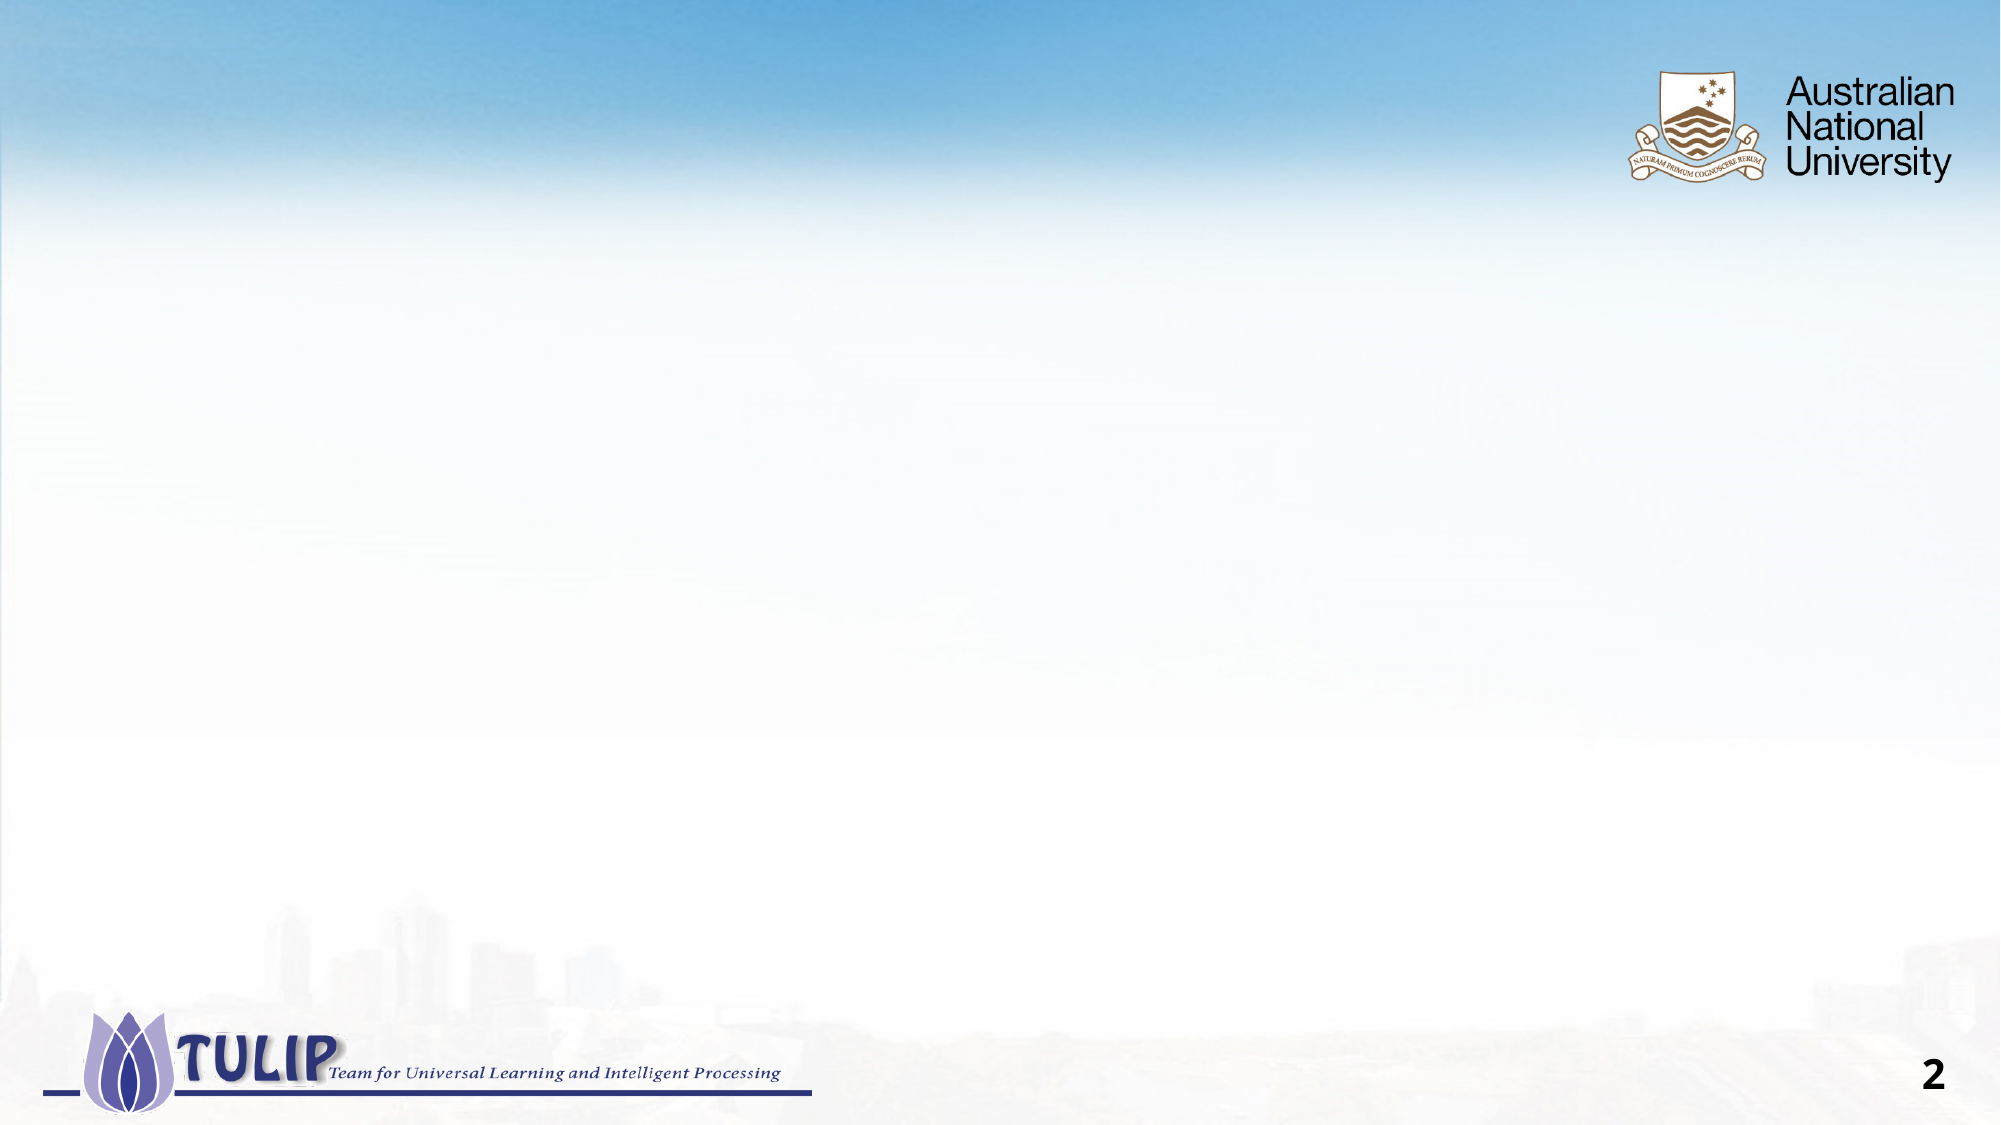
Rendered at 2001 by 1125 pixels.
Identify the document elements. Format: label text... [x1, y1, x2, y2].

slide_number 1 [1494, 1045, 1961, 1106]
picture [0, 0, 2001, 1125]
